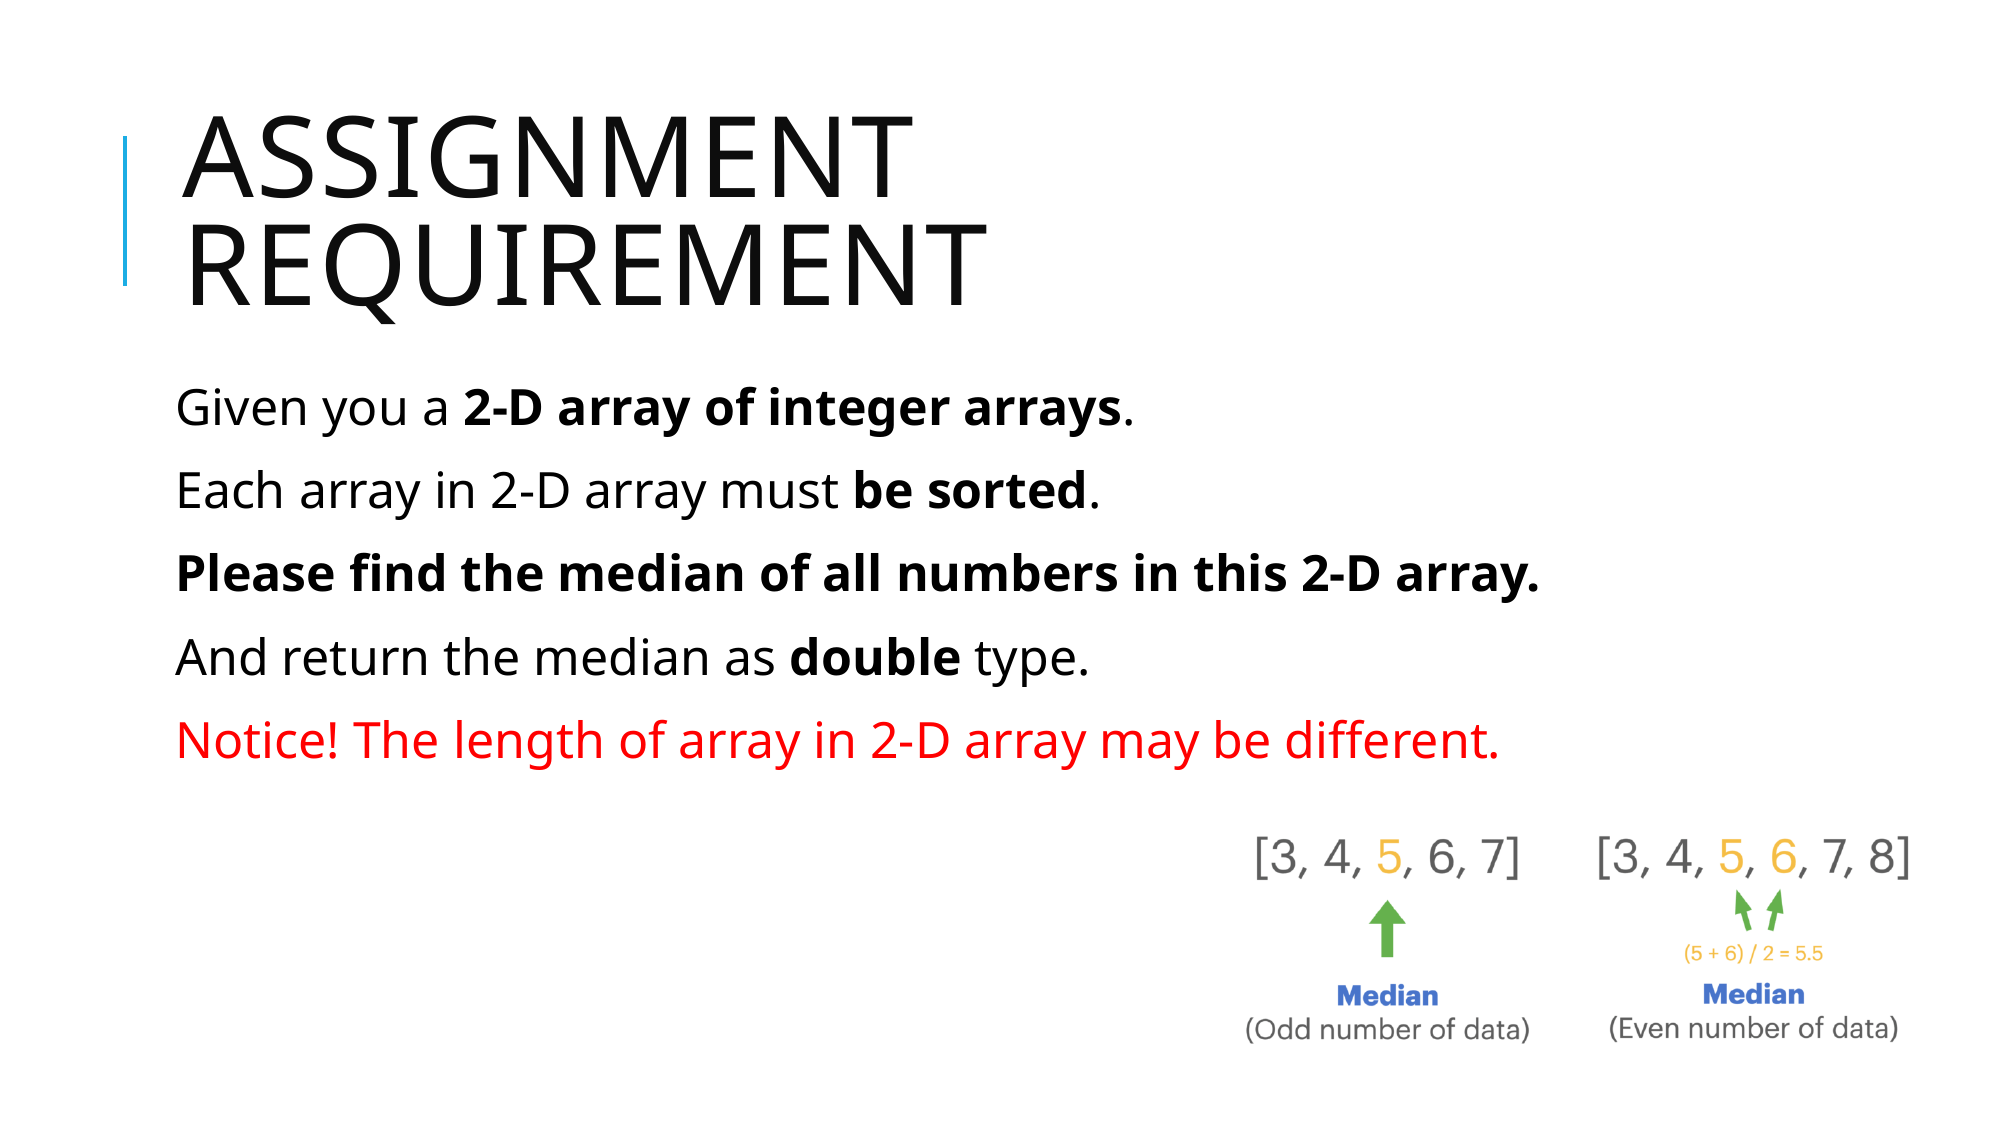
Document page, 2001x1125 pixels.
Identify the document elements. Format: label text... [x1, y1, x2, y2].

list Given you a 2-D array of integer arrays. Each array in 2-D array must be sorted. Please find the median of all numbers in this 2-D array. And return the median as double type. Notice! The length of array in 2-D array may be different. [168, 375, 1763, 1035]
picture [1221, 782, 1935, 1102]
title Assignment Requirement [168, 96, 1763, 342]
